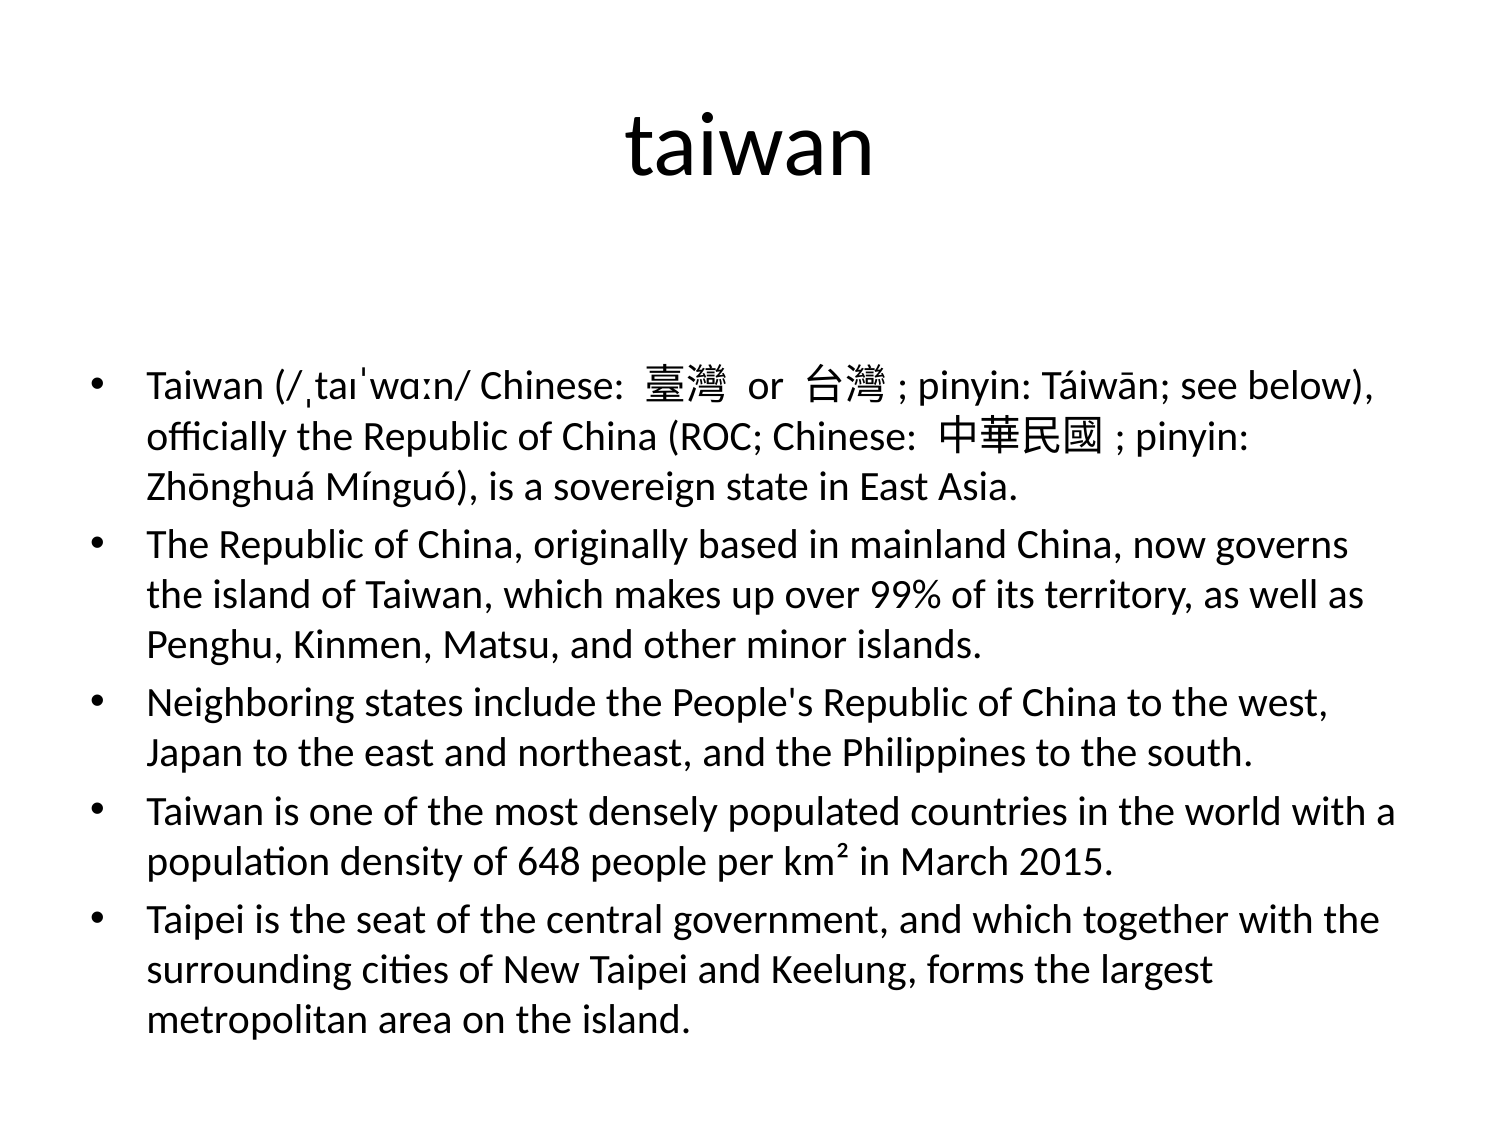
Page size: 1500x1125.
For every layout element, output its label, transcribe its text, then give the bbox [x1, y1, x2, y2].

title taiwan [75, 45, 1425, 233]
list Taiwan (/ˌtaɪˈwɑːn/ Chinese: 臺灣 or 台灣; pinyin: Táiwān; see below), officially the Republic of China (ROC; Chinese: 中華民國; pinyin: Zhōnghuá Mínguó), is a sovereign state in East Asia. The Republic of China, originally based in mainland China, now governs the island of Taiwan, which makes up over 99% of its territory, as well as Penghu, Kinmen, Matsu, and other minor islands. Neighboring states include the People's Republic of China to the west, Japan to the east and northeast, and the Philippines to the south. Taiwan is one of the most densely populated countries in the world with a population density of 648 people per km² in March 2015. Taipei is the seat of the central government, and which together with the surrounding cities of New Taipei and Keelung, forms the largest metropolitan area on the island. [75, 262, 1425, 1005]
